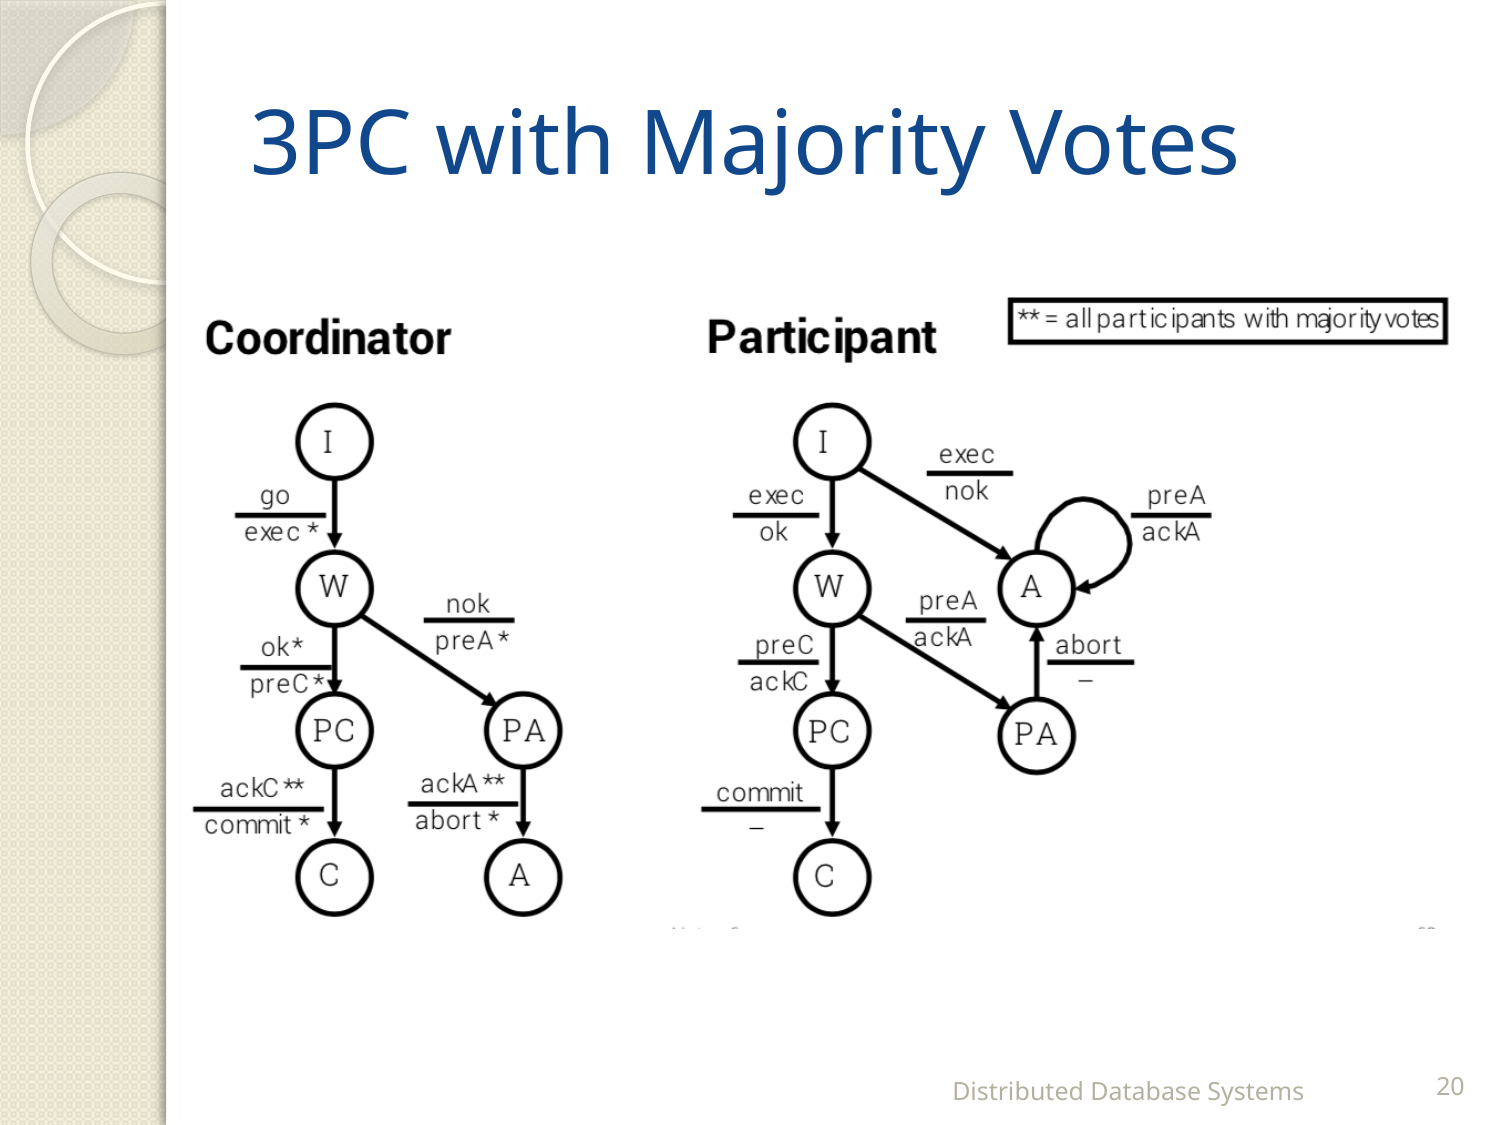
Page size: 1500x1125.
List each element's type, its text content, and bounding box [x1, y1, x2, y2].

footer Distributed Database Systems [937, 1034, 1413, 1113]
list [182, 285, 1481, 929]
title 3PC with Majority Votes [235, 45, 1466, 233]
slide_number 20 [1413, 1034, 1488, 1113]
